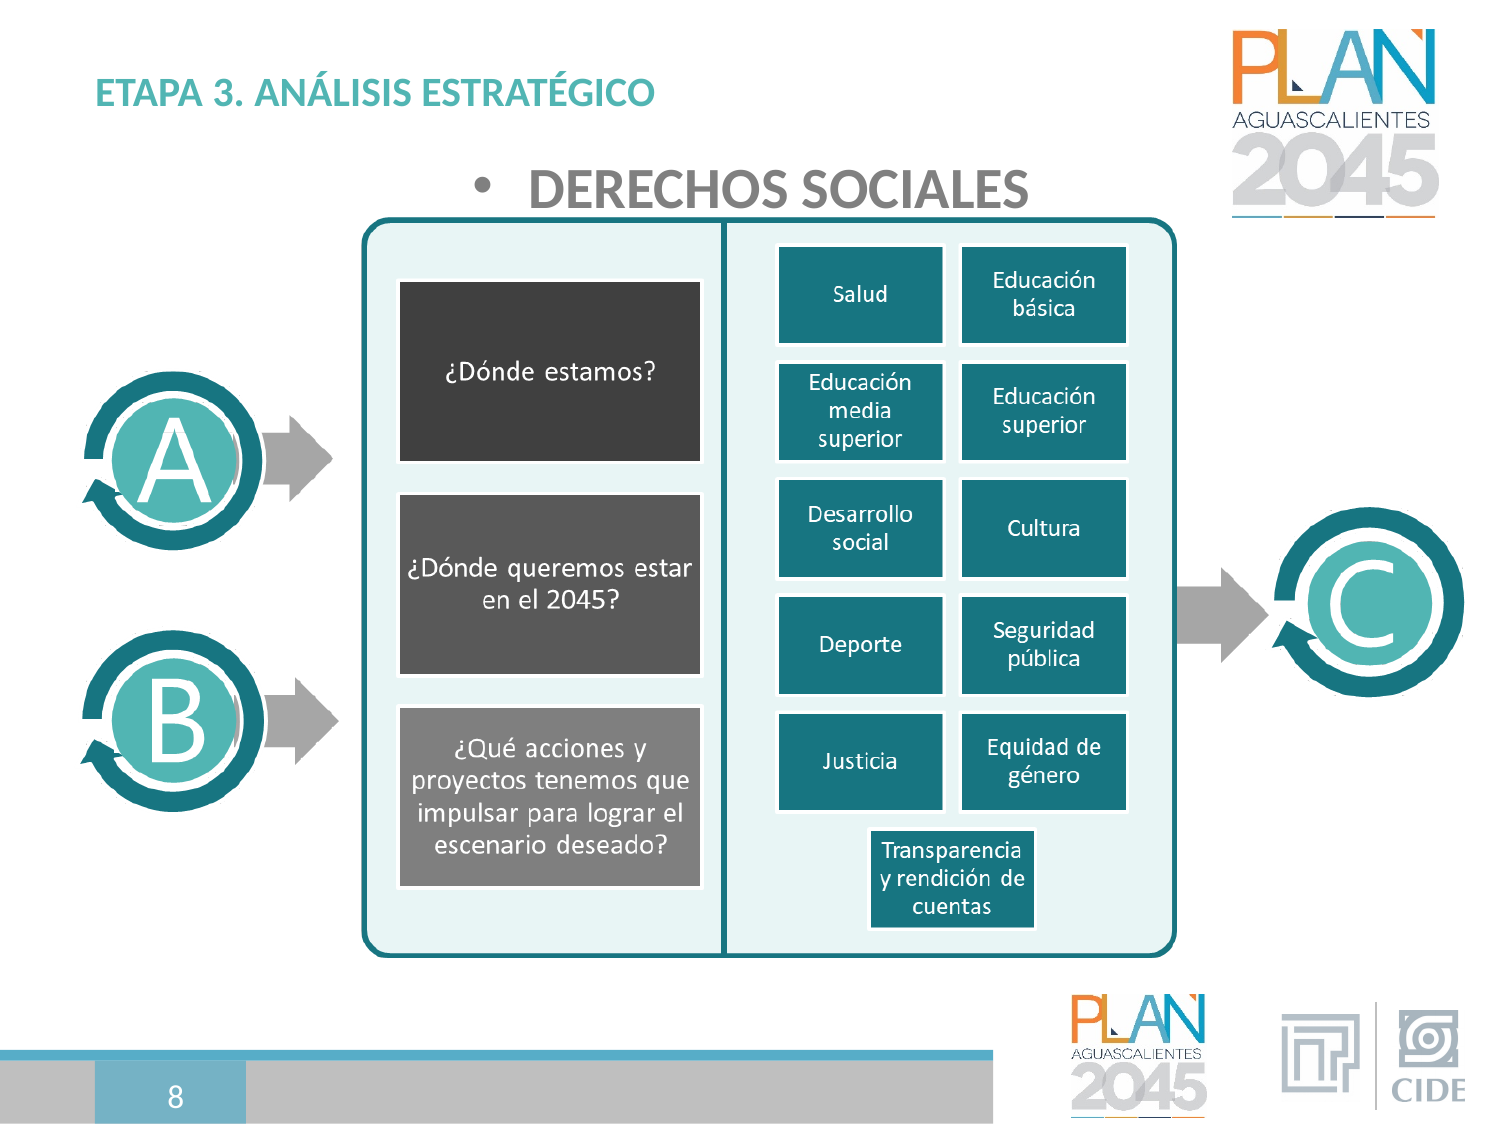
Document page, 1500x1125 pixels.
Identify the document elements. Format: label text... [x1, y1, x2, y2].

picture [1170, 994, 1200, 1033]
picture [0, 29, 1500, 959]
text_box Etapa 3. Análisis estratégico Derechos sociales [80, 32, 1230, 163]
picture [1382, 29, 1427, 88]
slide_number 8 [94, 1073, 257, 1118]
picture [1071, 994, 1207, 1118]
